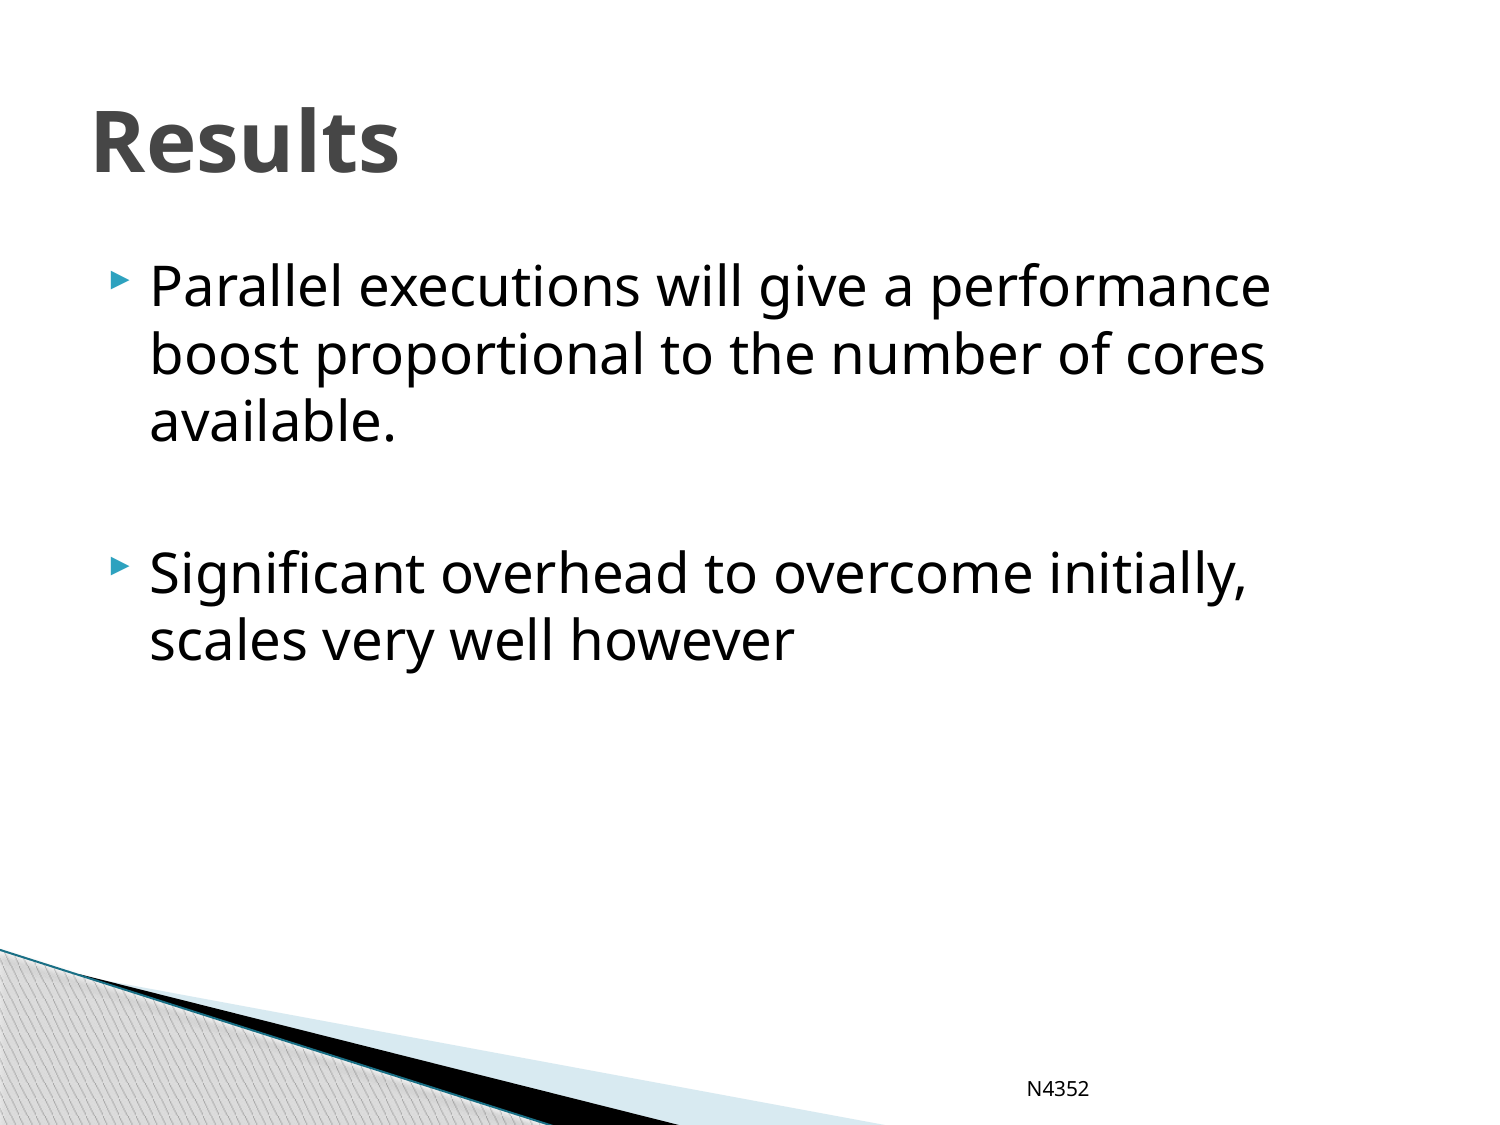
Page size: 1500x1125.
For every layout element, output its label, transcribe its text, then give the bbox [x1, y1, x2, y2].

footer N4352 [718, 1051, 1105, 1112]
title Results [75, 45, 1425, 233]
list Parallel executions will give a performance boost proportional to the number of cores available. Significant overhead to overcome initially, scales very well however [75, 243, 1425, 986]
